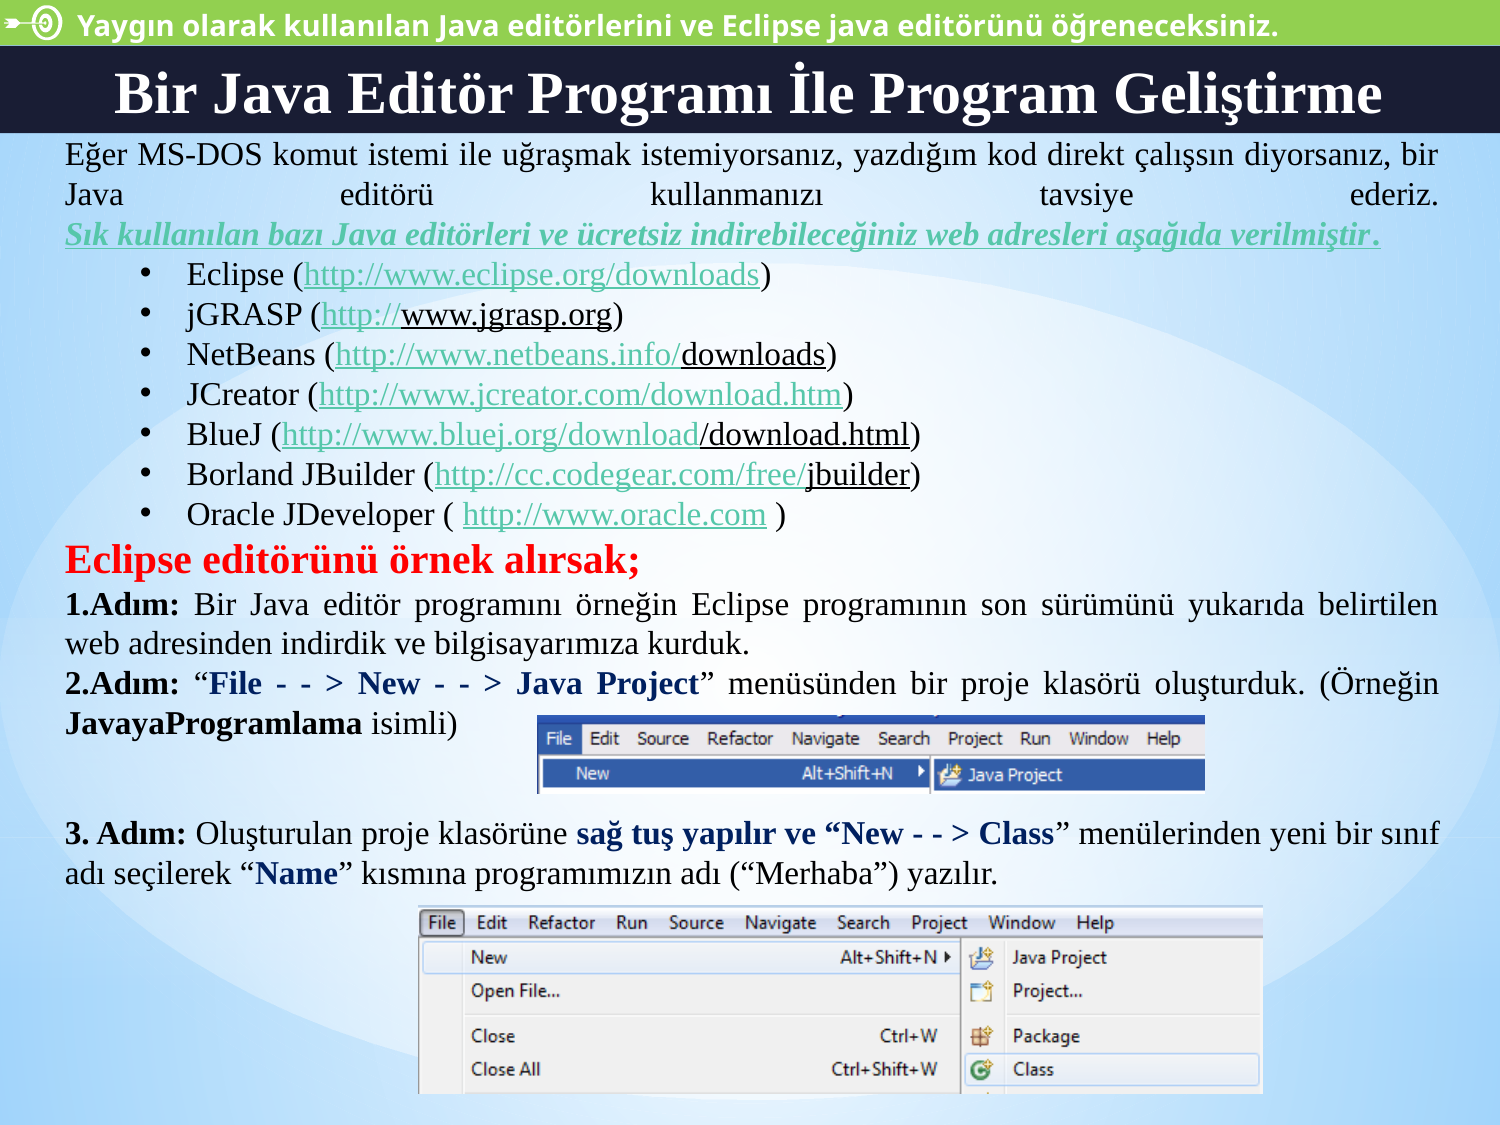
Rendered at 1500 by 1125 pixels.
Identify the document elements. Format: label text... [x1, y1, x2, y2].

text_box Eğer MS-DOS komut istemi ile uğraşmak istemiyorsanız, yazdığım kod direkt çalışsın diyorsanız, bir Java editörü kullanmanızı tavsiye ederiz. Sık kullanılan bazı Java editörleri ve ücretsiz indirebileceğiniz web adresleri aşağıda verilmiştir. Eclipse (http://www.eclipse.org/downloads) jGRASP (http://www.jgrasp.org) NetBeans (http://www.netbeans.info/downloads) JCreator (http://www.jcreator.com/download.htm) BlueJ (http://www.bluej.org/download/download.html) Borland JBuilder (http://cc.codegear.com/free/jbuilder) Oracle JDeveloper ( http://www.oracle.com ) Eclipse editörünü örnek alırsak; 1.Adım: Bir Java editör programını örneğin Eclipse programının son sürümünü yukarıda belirtilen web adresinden indirdik ve bilgisayarımıza kurduk. 2.Adım: “File - - > New - - > Java Project” menüsünden bir proje klasörü oluşturduk. (Örneğin JavayaProgramlama isimli) 3. Adım: Oluşturulan proje klasörüne sağ tuş yapılır ve “New - - > Class” menülerinden yeni bir sınıf adı seçilerek “Name” kısmına programımızın adı (“Merhaba”) yazılır. [50, 142, 1456, 934]
picture [537, 715, 1205, 795]
picture [418, 904, 1263, 1095]
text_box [0, 0, 1500, 134]
